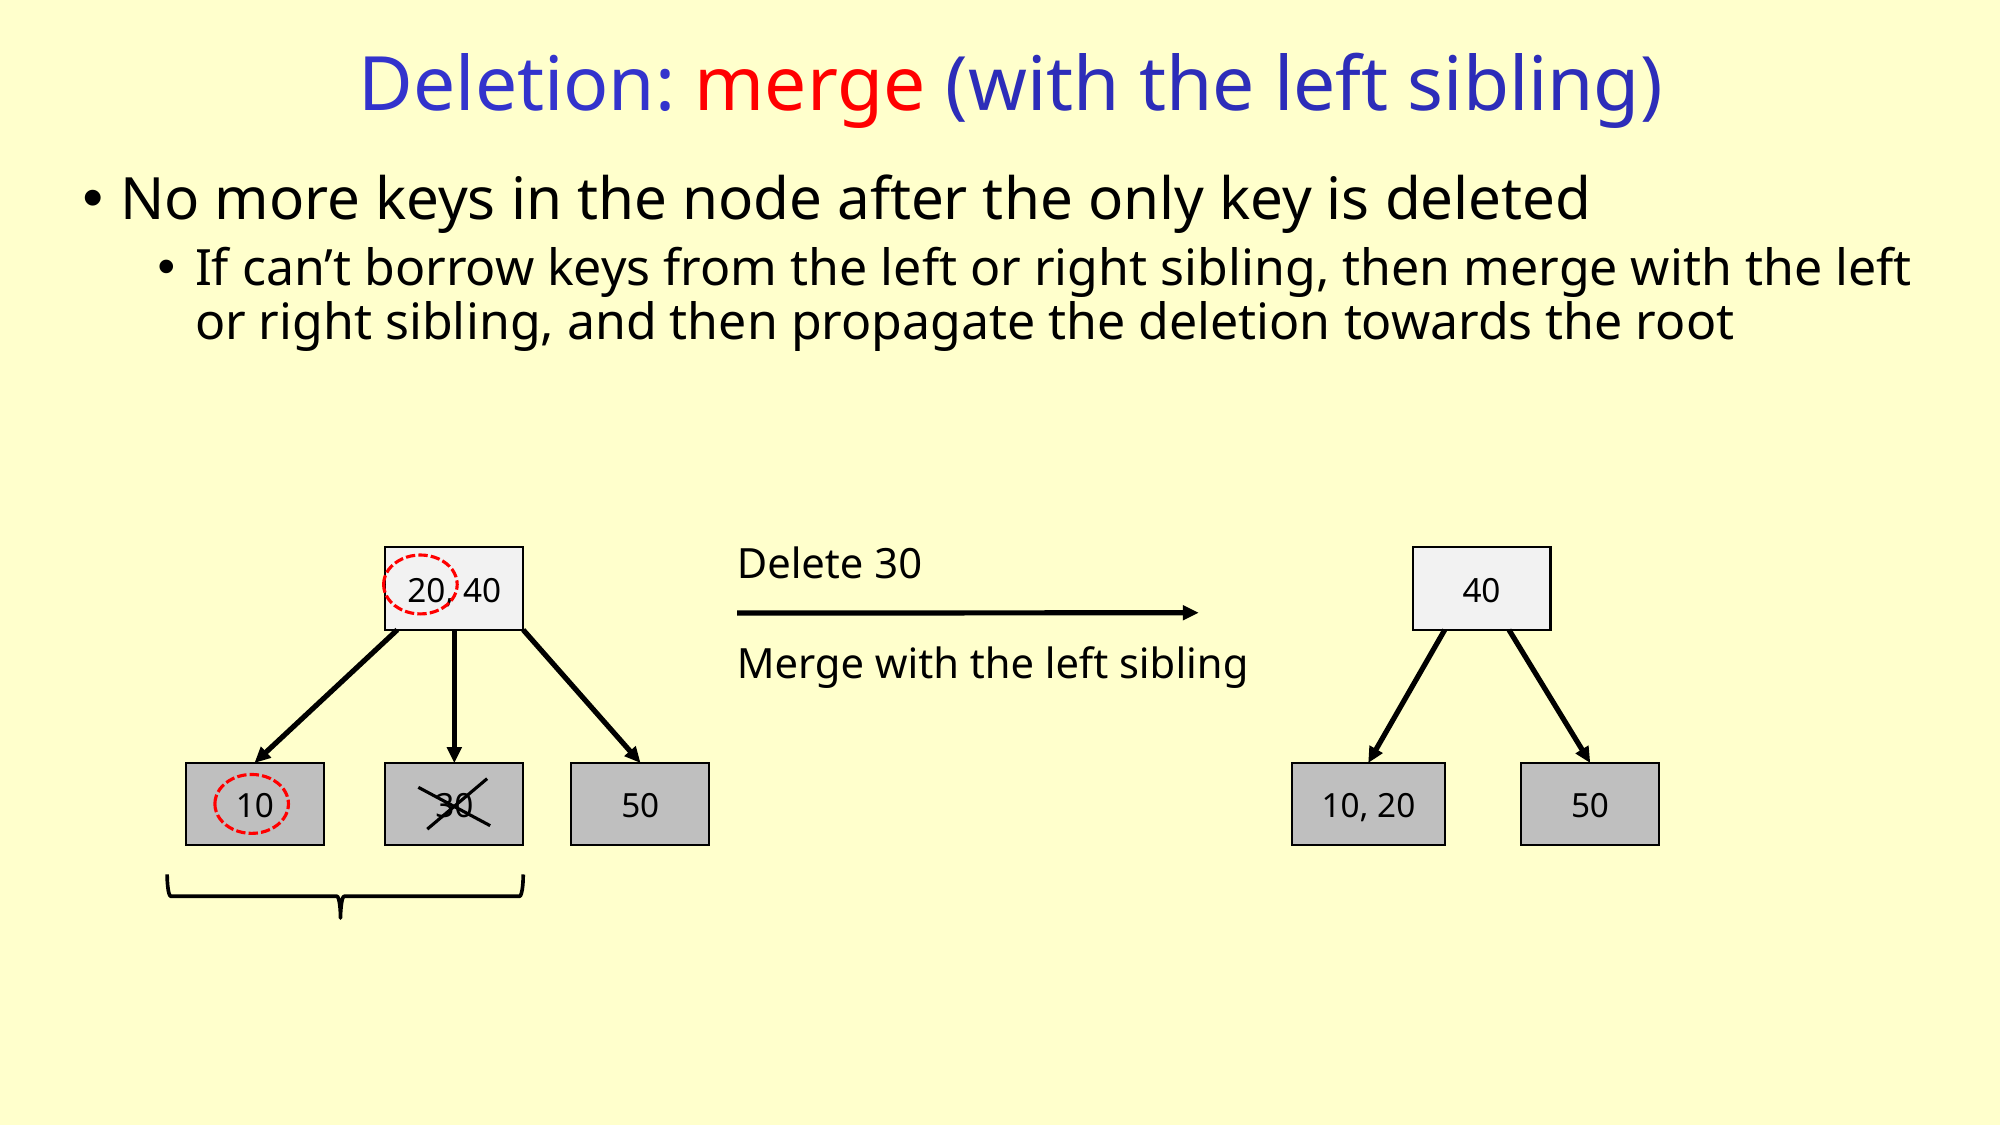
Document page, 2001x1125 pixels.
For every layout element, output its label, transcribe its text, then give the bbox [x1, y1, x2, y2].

text_box No more keys in the node after the only key is deleted If can’t borrow keys from the left or right sibling, then merge with the left or right sibling, and then propagate the deletion towards the root [67, 161, 1950, 392]
text_box 20, 40 [385, 547, 524, 630]
text_box 50 [571, 762, 710, 846]
text_box 30 [385, 762, 524, 846]
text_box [254, 629, 398, 763]
text_box 40 [1412, 547, 1551, 630]
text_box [522, 629, 641, 763]
text_box [167, 874, 524, 919]
text_box 50 [1521, 762, 1660, 846]
text_box Delete 30 Merge with the left sibling [722, 529, 1287, 695]
text_box [214, 774, 289, 834]
title Deletion: merge (with the left sibling) [295, 23, 1727, 138]
text_box 10 [185, 762, 324, 846]
text_box 10, 20 [1292, 762, 1445, 846]
text_box [383, 554, 458, 614]
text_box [1508, 629, 1591, 763]
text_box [426, 778, 488, 830]
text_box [1368, 629, 1445, 763]
